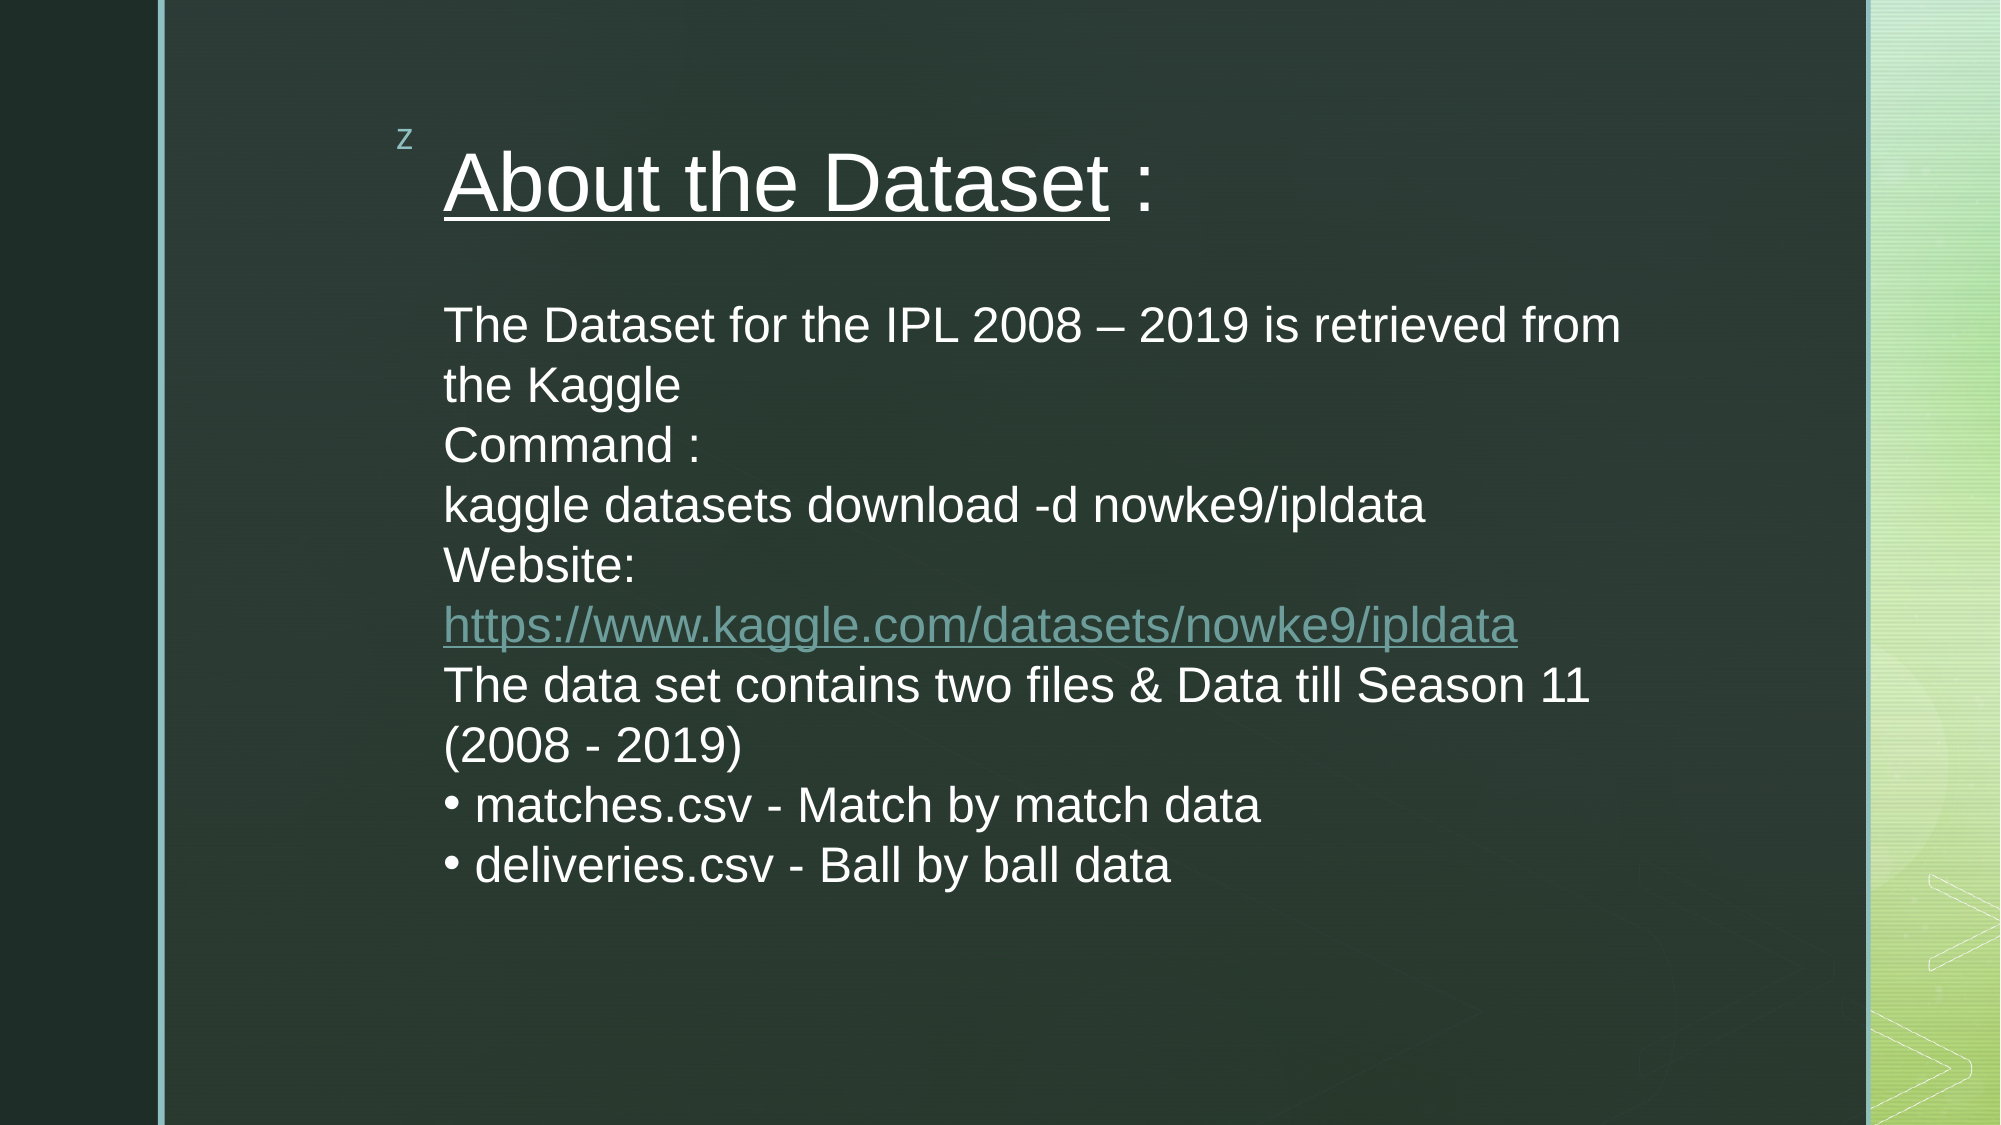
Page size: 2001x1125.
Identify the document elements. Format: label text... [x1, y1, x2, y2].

text_box The Dataset for the IPL 2008 – 2019 is retrieved from the Kaggle Command : kaggle datasets download -d nowke9/ipldata Website: https://www.kaggle.com/datasets/nowke9/ipldata The data set contains two files & Data till Season 11 (2008 - 2019) matches.csv - Match by match data deliveries.csv - Ball by ball data [428, 285, 1651, 1006]
title About the Dataset : [428, 132, 1734, 310]
picture [1871, 0, 2001, 1125]
